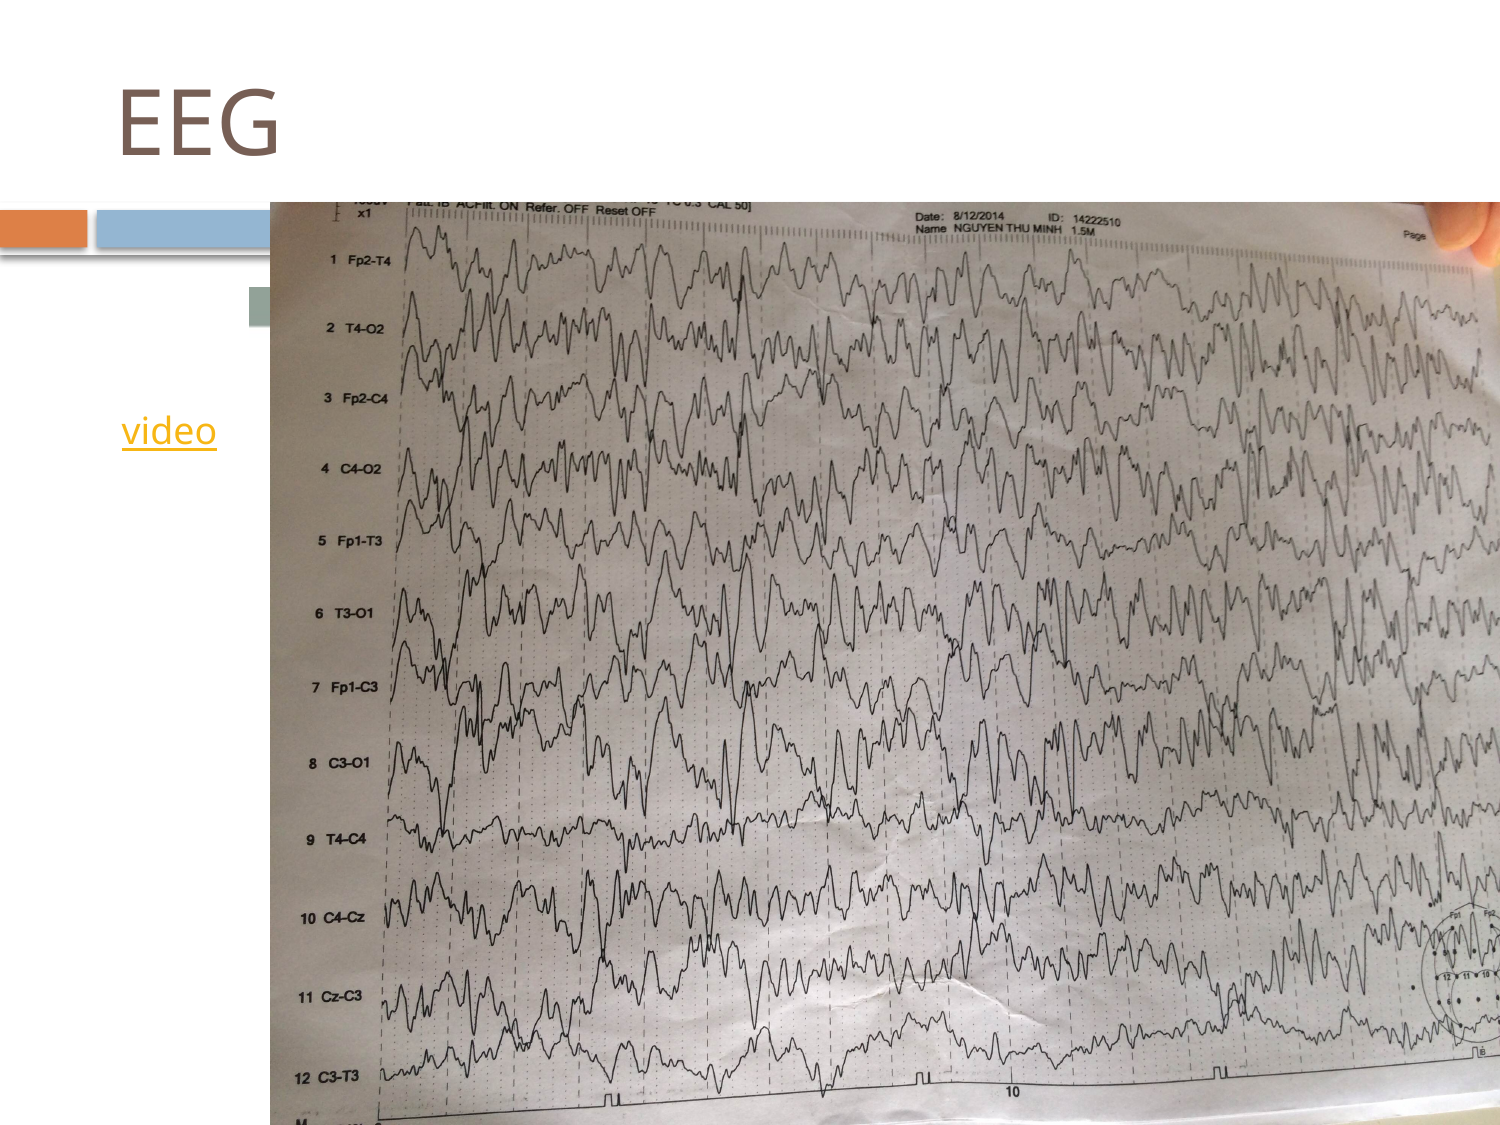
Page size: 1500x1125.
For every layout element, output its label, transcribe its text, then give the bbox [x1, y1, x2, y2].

text_box video [106, 399, 233, 466]
title EEG [99, 37, 1438, 200]
picture [249, 202, 1500, 1125]
